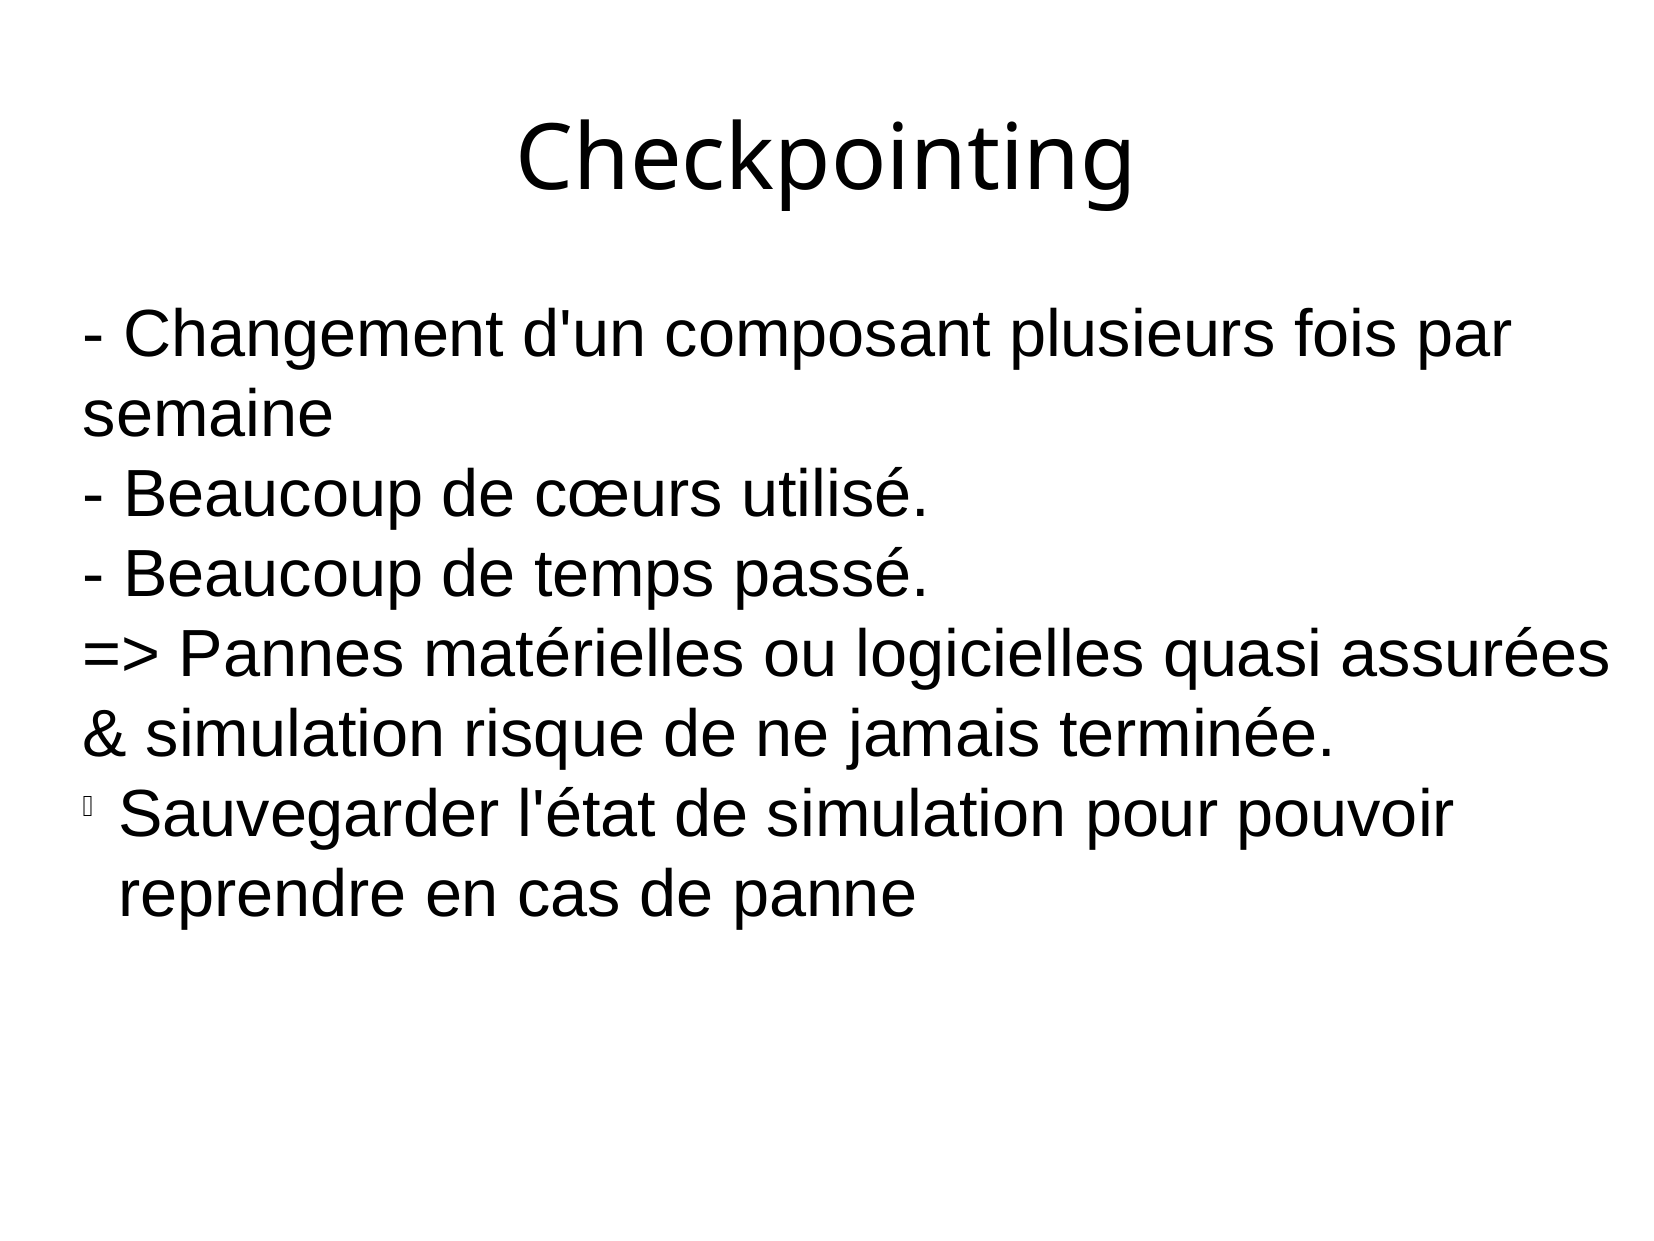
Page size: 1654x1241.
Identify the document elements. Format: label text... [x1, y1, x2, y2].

text_box - Changement d'un composant plusieurs fois par semaine - Beaucoup de cœurs utilisé. - Beaucoup de temps passé. => Pannes matérielles ou logicielles quasi assurées & simulation risque de ne jamais terminée. Sauvegarder l'état de simulation pour pouvoir reprendre en cas de panne [82, 290, 1618, 1134]
text_box Checkpointing [82, 49, 1571, 257]
